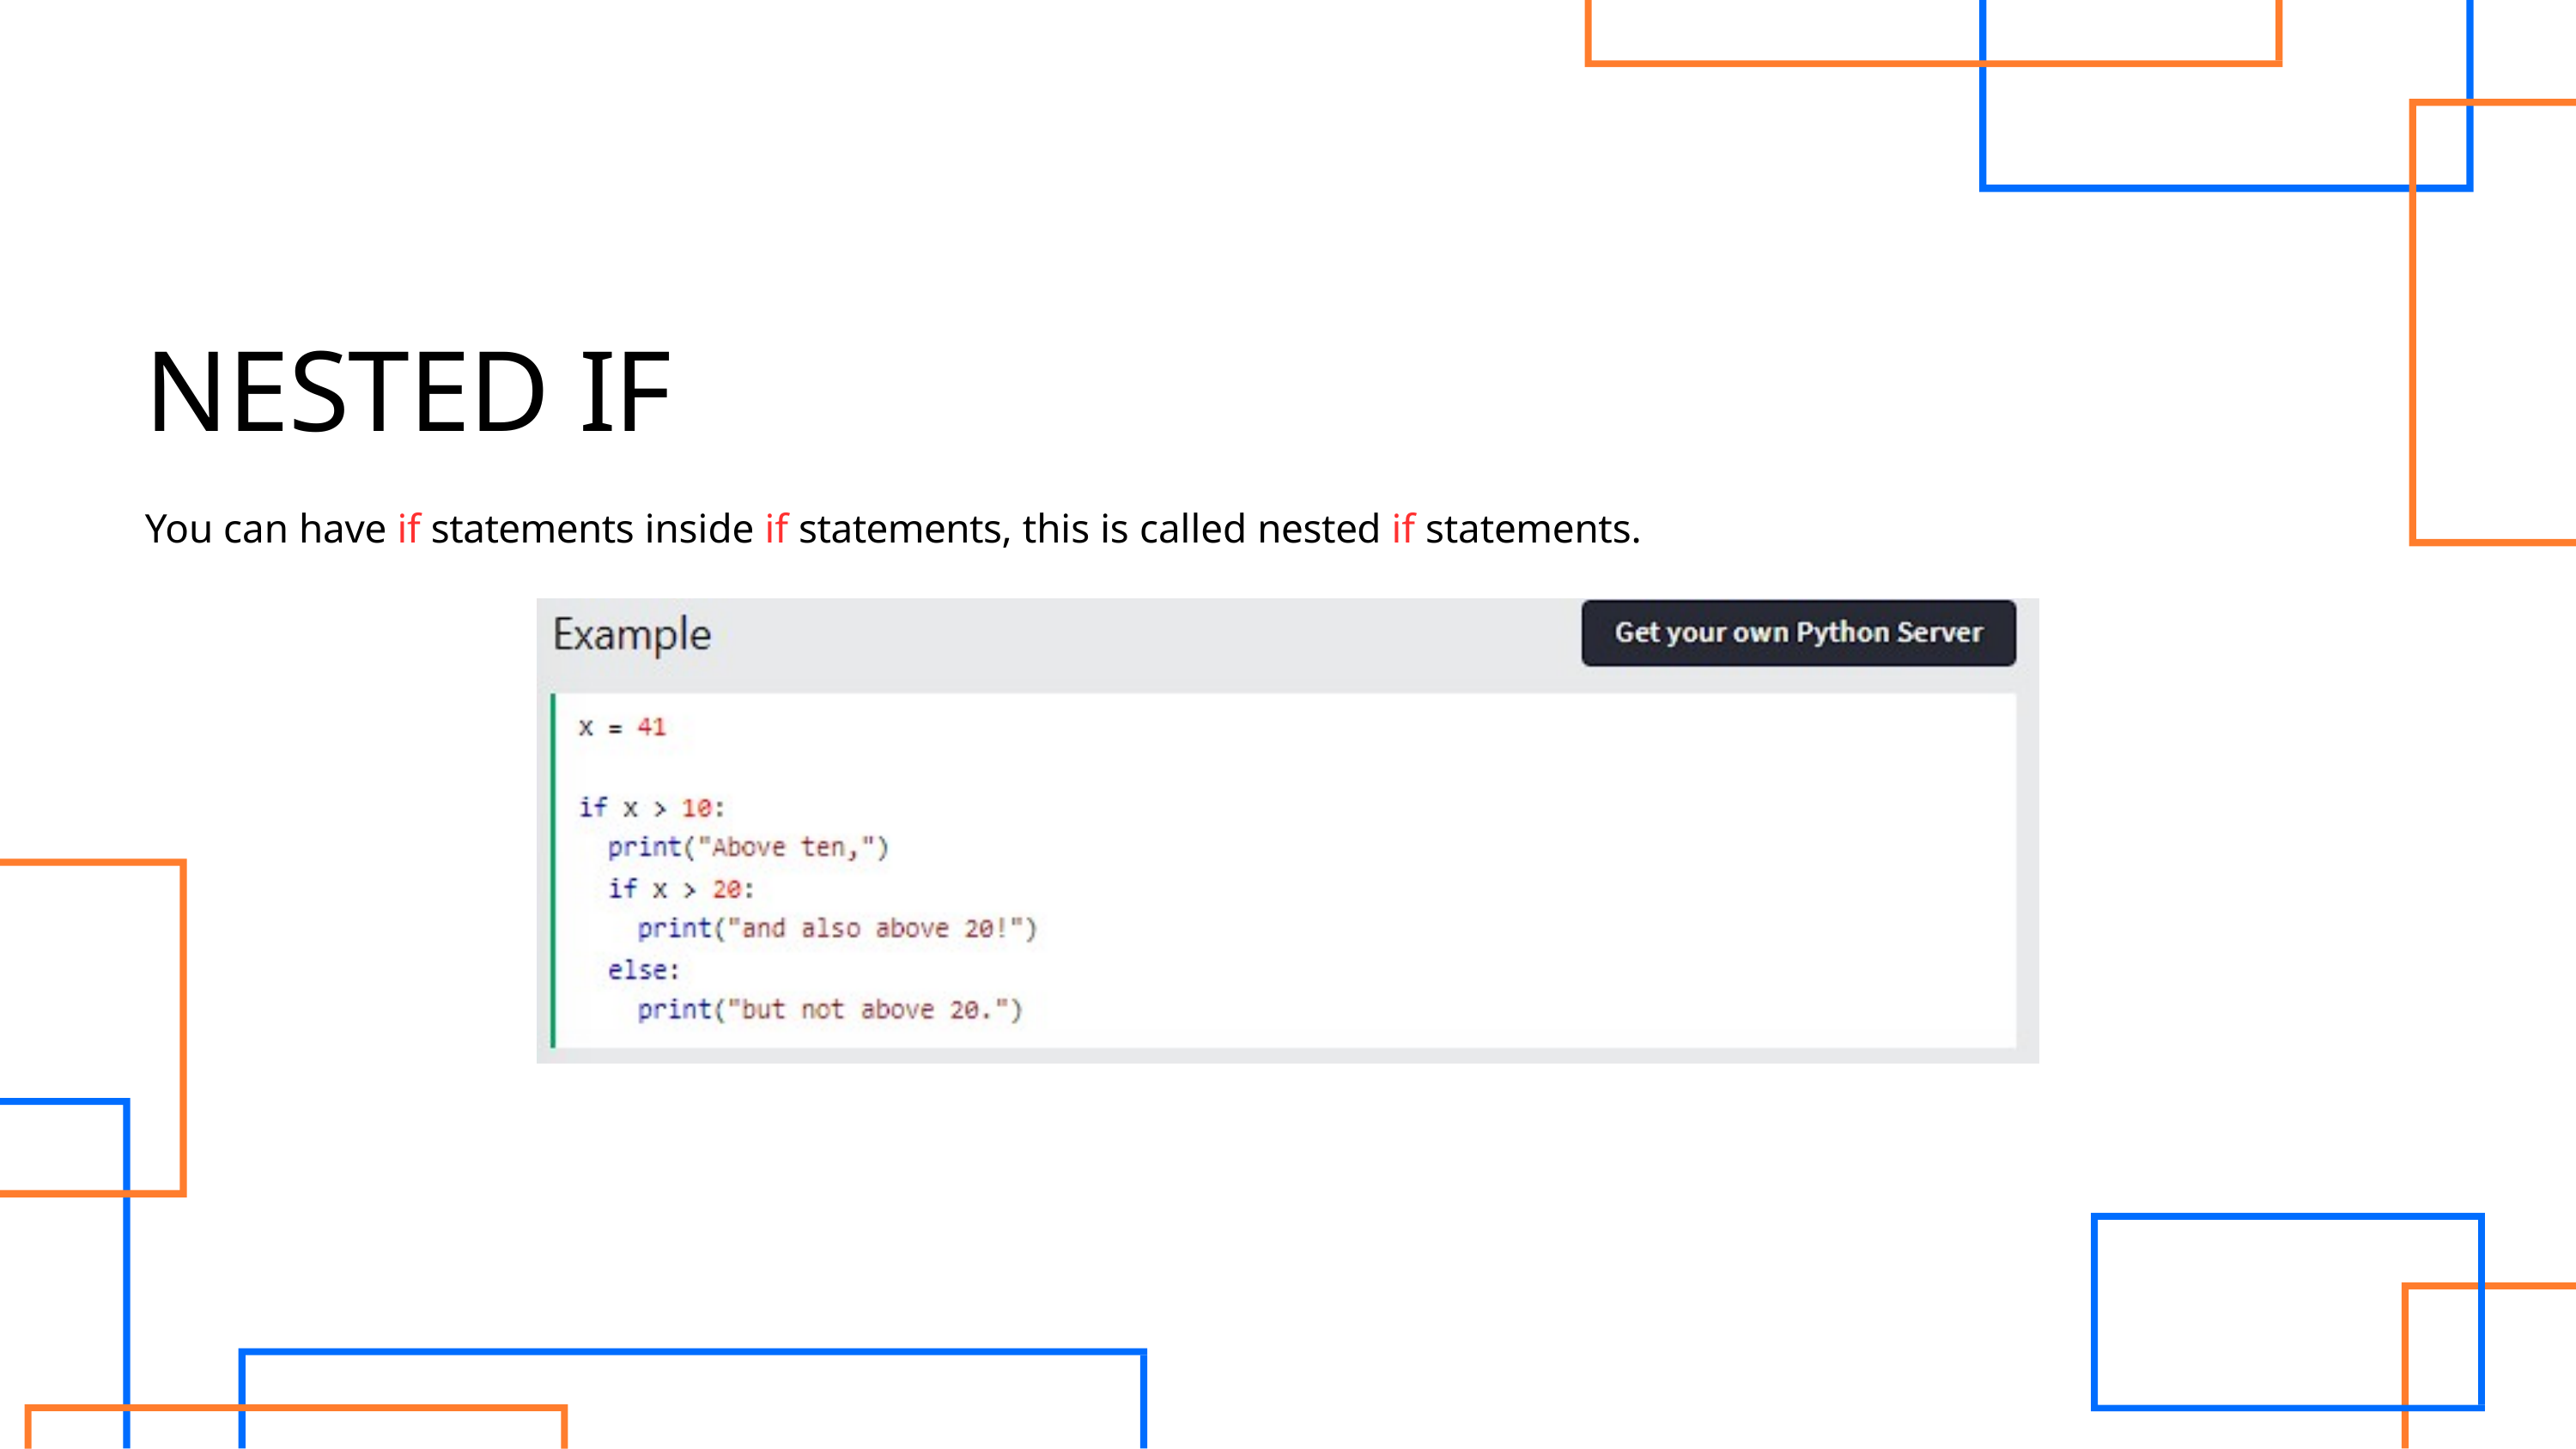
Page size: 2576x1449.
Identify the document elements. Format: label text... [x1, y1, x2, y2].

text_box [1584, 0, 2283, 68]
text_box You can have if statements inside if statements, this is called nested if statements. [143, 501, 1745, 551]
picture [537, 598, 2039, 1064]
text_box [2485, 1282, 2576, 1290]
text_box [2401, 1412, 2409, 1449]
text_box [2401, 1282, 2478, 1404]
text_box NESTED IF [143, 318, 726, 454]
text_box [2416, 106, 2474, 192]
text_box [123, 1197, 131, 1346]
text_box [24, 1348, 1148, 1449]
text_box [0, 1098, 131, 1190]
text_box [2466, 0, 2474, 99]
text_box [2091, 1212, 2485, 1412]
text_box [1979, 68, 2409, 192]
text_box [2409, 99, 2576, 547]
text_box [1979, 0, 1987, 60]
text_box [0, 858, 187, 1197]
